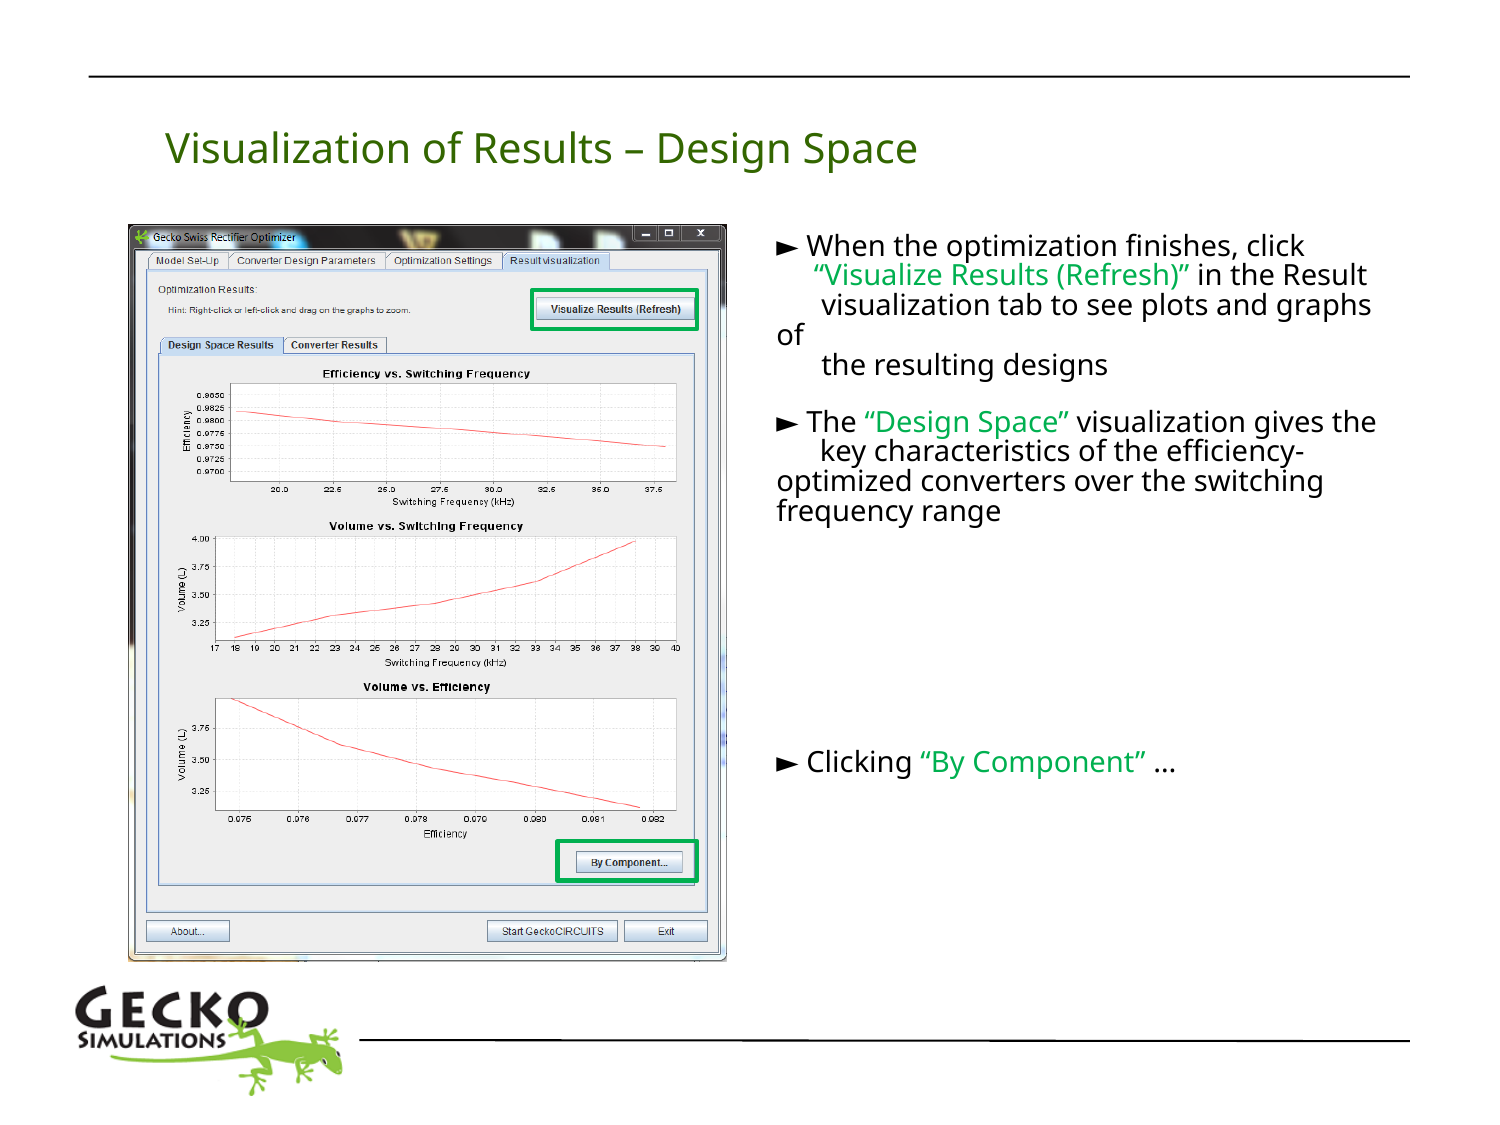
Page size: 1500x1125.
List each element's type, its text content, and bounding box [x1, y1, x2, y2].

picture [127, 224, 727, 962]
text_box ► Clicking “By Component” … [761, 741, 1421, 786]
text_box ► The “Design Space” visualization gives the key characteristics of the efficiency- optimized converters over the switching frequency range [761, 401, 1421, 535]
text_box Visualization of Results – Design Space [150, 114, 1304, 180]
text_box ► When the optimization finishes, click “Visualize Results (Refresh)” in the Result visualization tab to see plots and graphs of the resulting designs [761, 224, 1421, 389]
picture [71, 977, 351, 1104]
